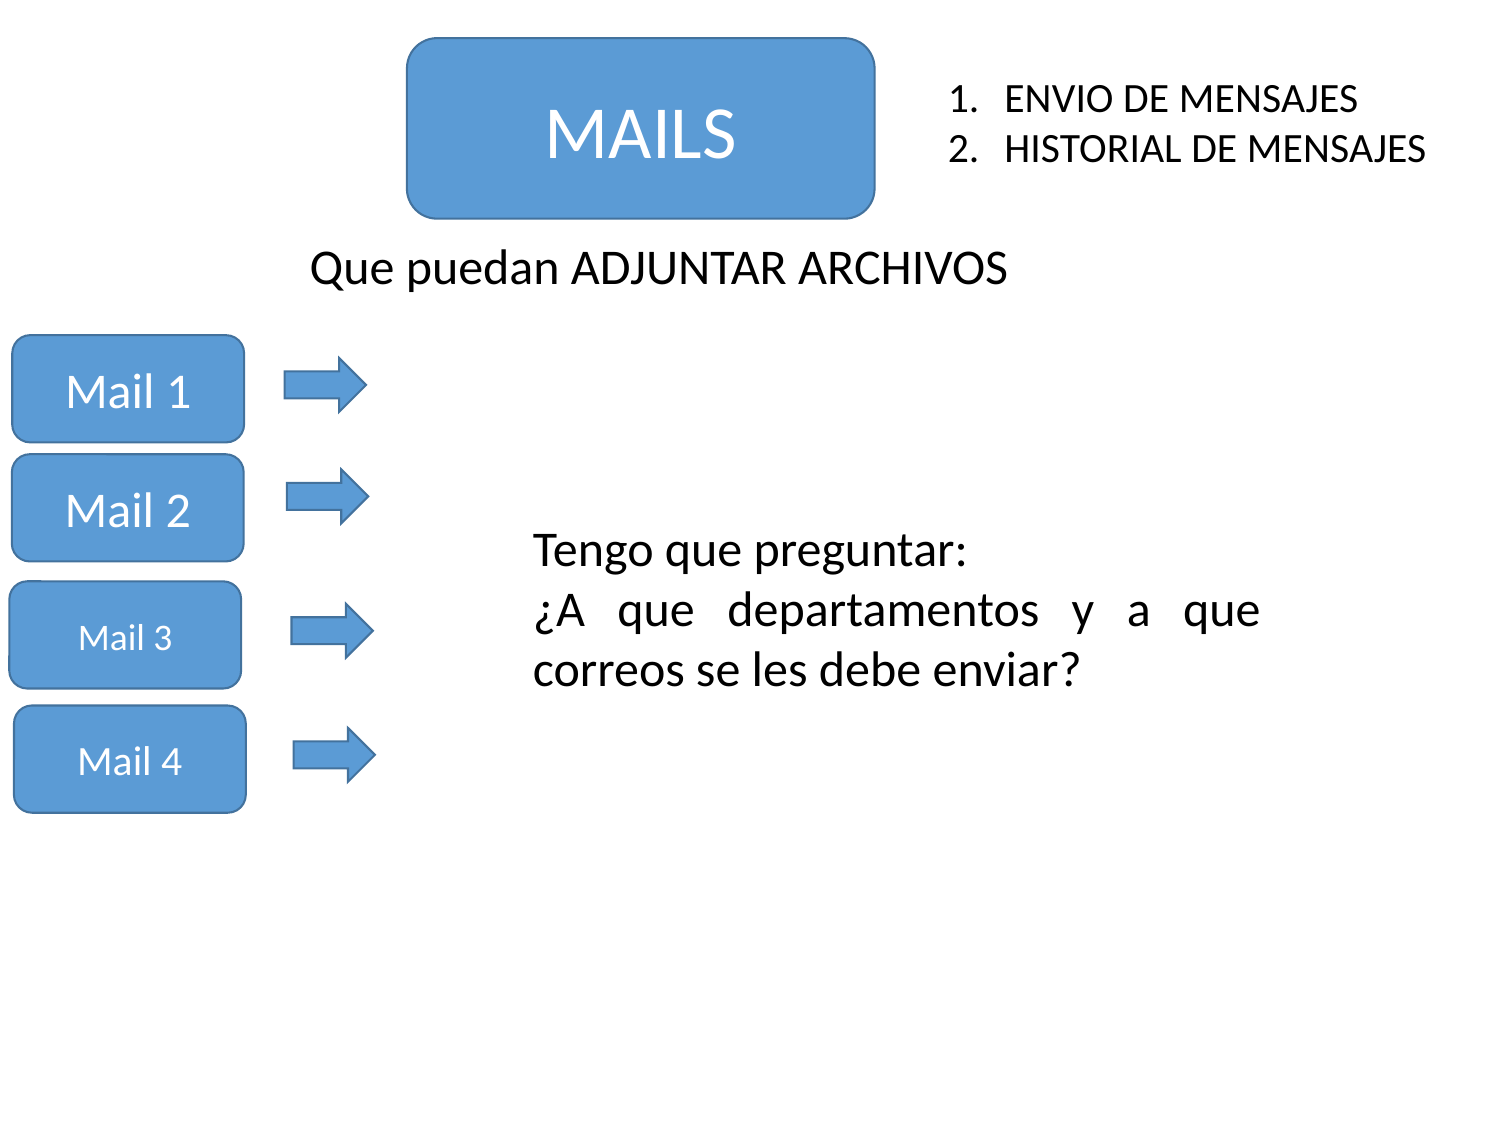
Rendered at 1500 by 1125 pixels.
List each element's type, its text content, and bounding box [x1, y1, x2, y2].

text_box Mail 1 [11, 334, 246, 444]
text_box [290, 601, 375, 661]
text_box [292, 725, 377, 785]
text_box ENVIO DE MENSAJES HISTORIAL DE MENSAJES [933, 63, 1442, 179]
text_box Mail 2 [10, 453, 245, 563]
text_box MAILS [405, 37, 876, 220]
text_box [285, 466, 370, 526]
text_box Tengo que preguntar: ¿A que departamentos y a que correos se les debe enviar? [518, 509, 1276, 704]
text_box Mail 3 [8, 580, 243, 690]
text_box Que puedan ADJUNTAR ARCHIVOS [294, 227, 1053, 303]
text_box Mail 4 [12, 704, 247, 814]
text_box [283, 355, 368, 415]
